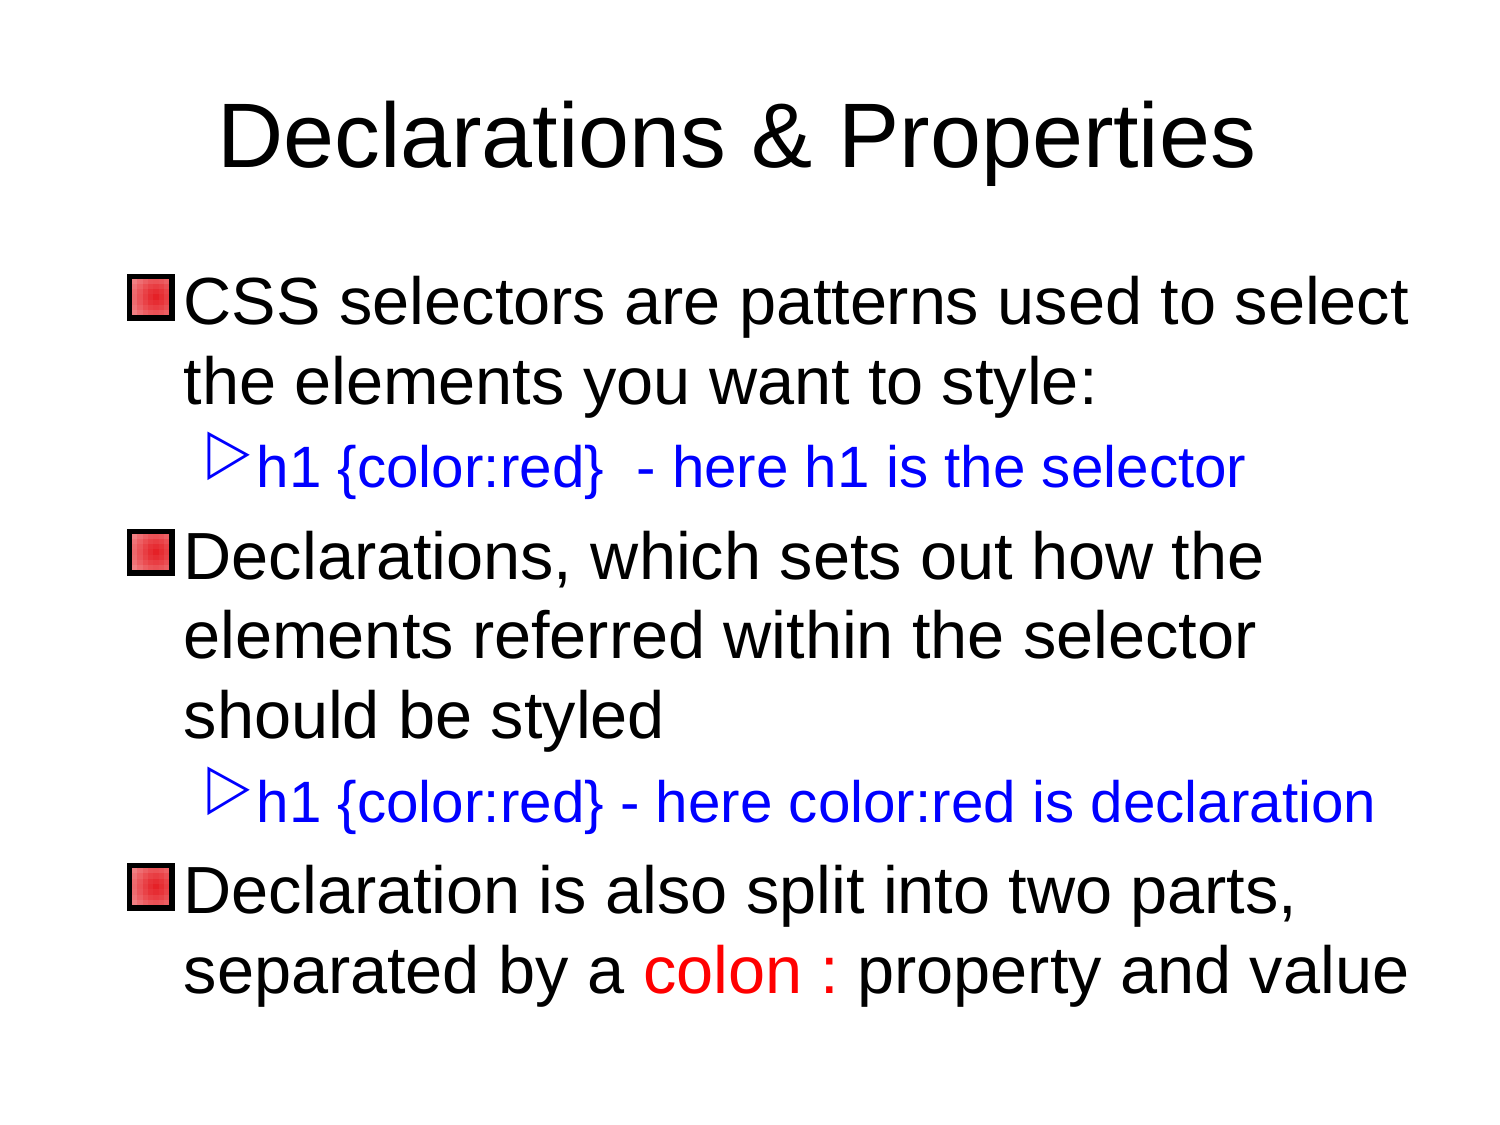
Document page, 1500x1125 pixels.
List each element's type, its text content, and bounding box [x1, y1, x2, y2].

list CSS selectors are patterns used to select the elements you want to style: h1 {color:red} - here h1 is the selector Declarations, which sets out how the elements referred within the selector should be styled h1 {color:red} - here color:red is declaration Declaration is also split into two parts, separated by a colon : property and value [112, 249, 1475, 1000]
picture [127, 274, 175, 321]
picture [127, 529, 175, 576]
title Declarations & Properties [99, 37, 1375, 225]
picture [127, 863, 175, 911]
